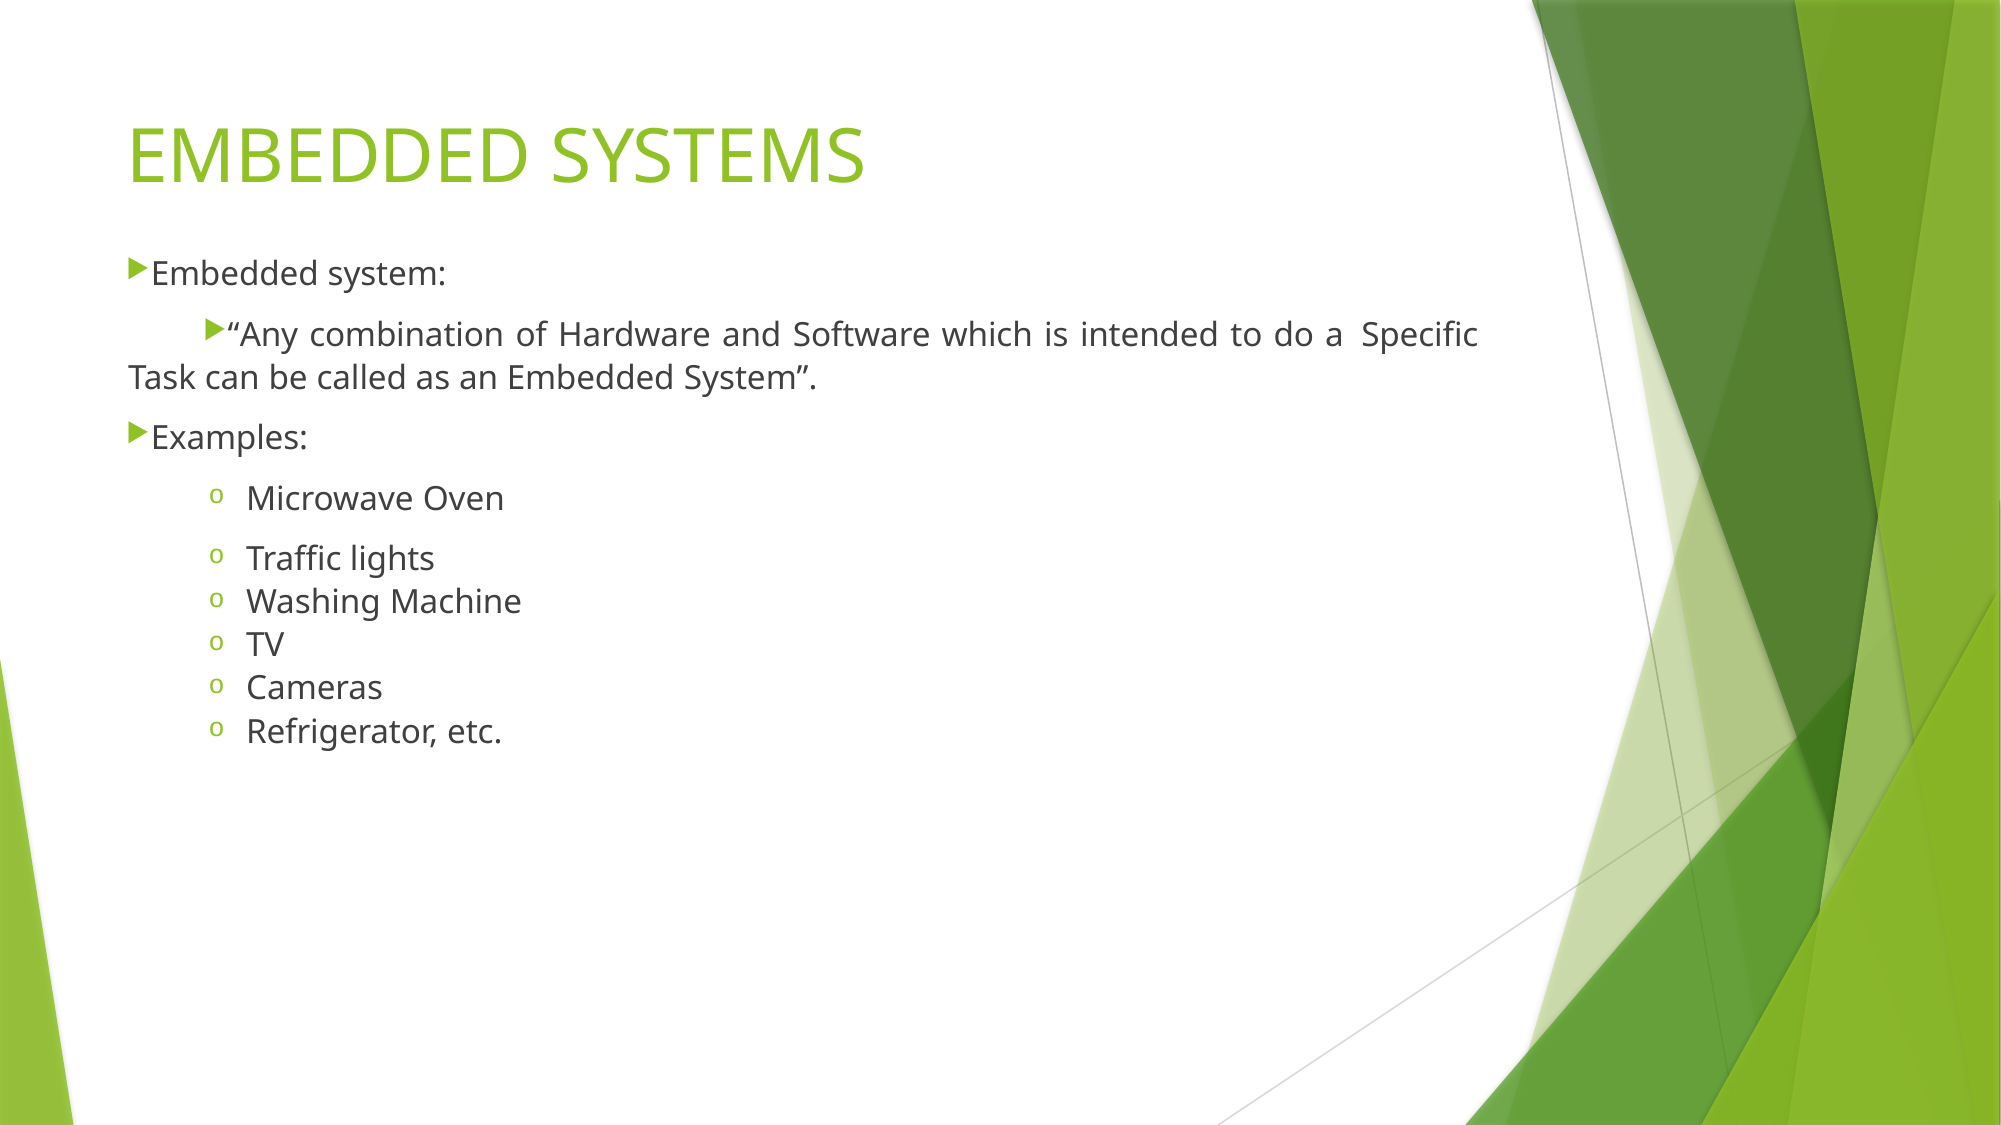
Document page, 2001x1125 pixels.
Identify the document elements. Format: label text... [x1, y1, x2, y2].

title EMBEDDED SYSTEMS [111, 99, 1522, 198]
list Embedded system: “Any combination of Hardware and Software which is intended to do a Specific Task can be called as an Embedded System”. Examples: Microwave Oven Traffic lights Washing Machine TV Cameras Refrigerator, etc. [111, 198, 1522, 804]
